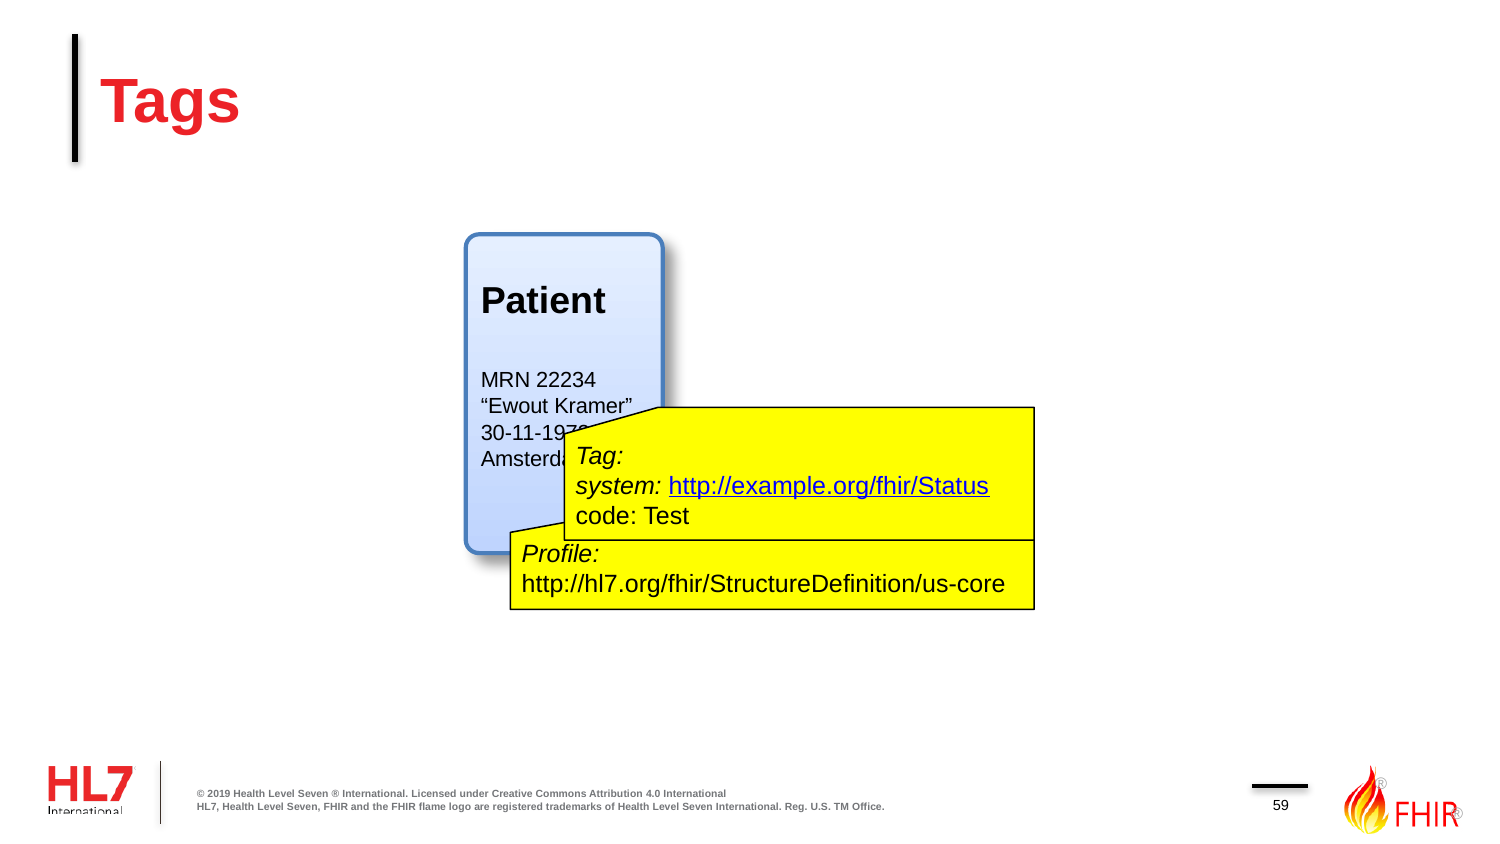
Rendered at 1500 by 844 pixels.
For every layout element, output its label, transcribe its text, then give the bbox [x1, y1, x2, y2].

picture [1339, 760, 1463, 837]
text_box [465, 234, 1035, 610]
slide_number 59 [1258, 786, 1304, 813]
title Tags [100, 33, 1451, 163]
footer © 2019 Health Level Seven ® International. Licensed under Creative Commons Attribution 4.0 International HL7, Health Level Seven, FHIR and the FHIR flame logo are registered trademarks of Health Level Seven International. Reg. U.S. TM Office. [196, 786, 941, 813]
